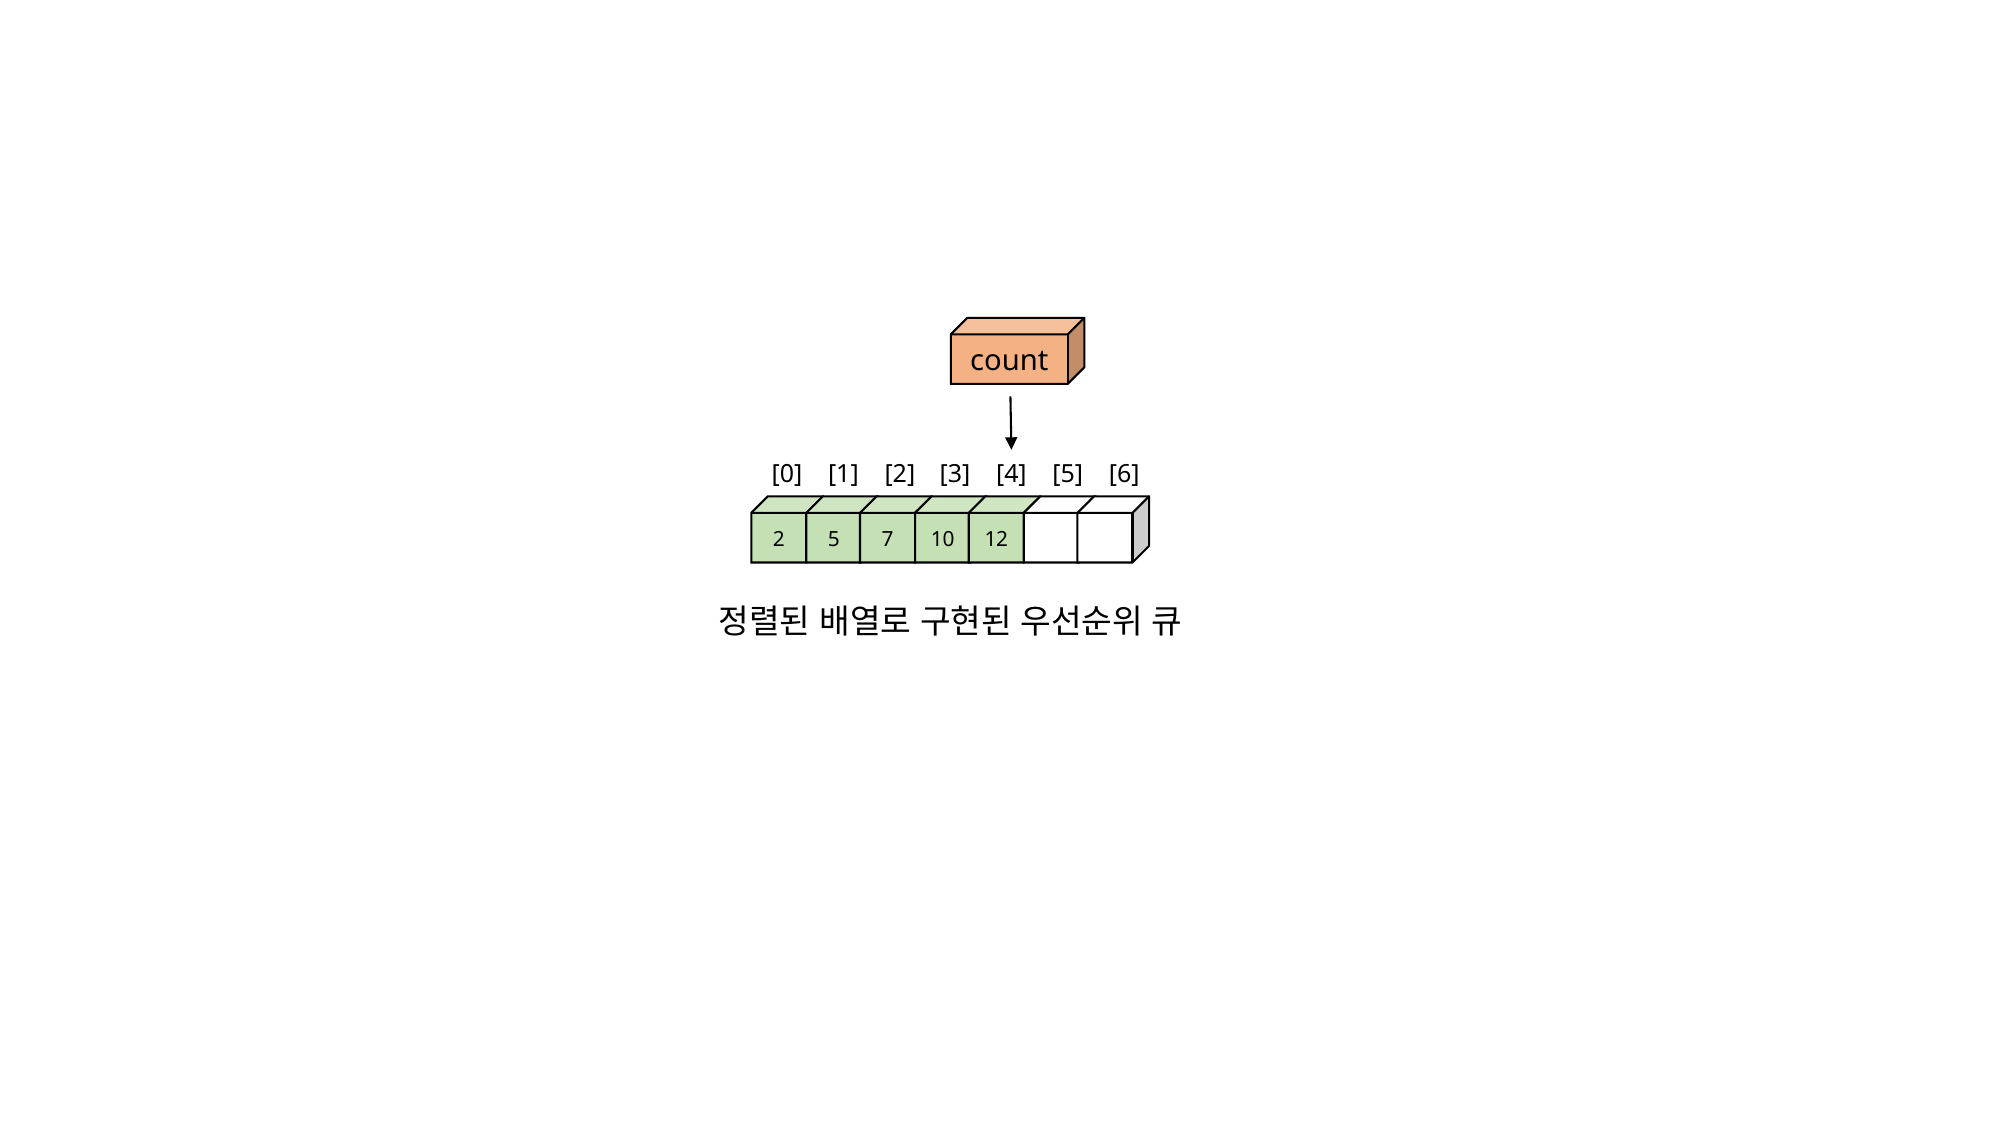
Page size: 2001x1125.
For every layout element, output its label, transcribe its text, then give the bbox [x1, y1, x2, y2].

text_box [920, 498, 981, 511]
text_box 7 [858, 495, 930, 564]
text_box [756, 498, 818, 511]
text_box [4] [979, 449, 1036, 495]
text_box 정렬된 배열로 구현된 우선순위 큐 [579, 593, 1323, 648]
text_box 2 [1082, 498, 1144, 511]
text_box [6] [1092, 449, 1156, 495]
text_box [811, 498, 872, 511]
text_box 12 [967, 495, 1039, 564]
text_box [0] [755, 449, 811, 495]
text_box 5 [805, 495, 875, 564]
text_box [1] [811, 449, 868, 495]
text_box 2 [955, 319, 1080, 333]
text_box count [949, 316, 1086, 385]
text_box [5] [1036, 449, 1092, 495]
text_box [1022, 495, 1092, 564]
text_box 4 [974, 498, 1036, 511]
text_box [865, 498, 927, 511]
text_box [2] [868, 449, 923, 495]
text_box 2 [750, 495, 821, 564]
text_box [3] [923, 449, 979, 495]
text_box [1076, 495, 1151, 564]
text_box 3 [1029, 498, 1089, 511]
text_box 10 [914, 495, 984, 564]
